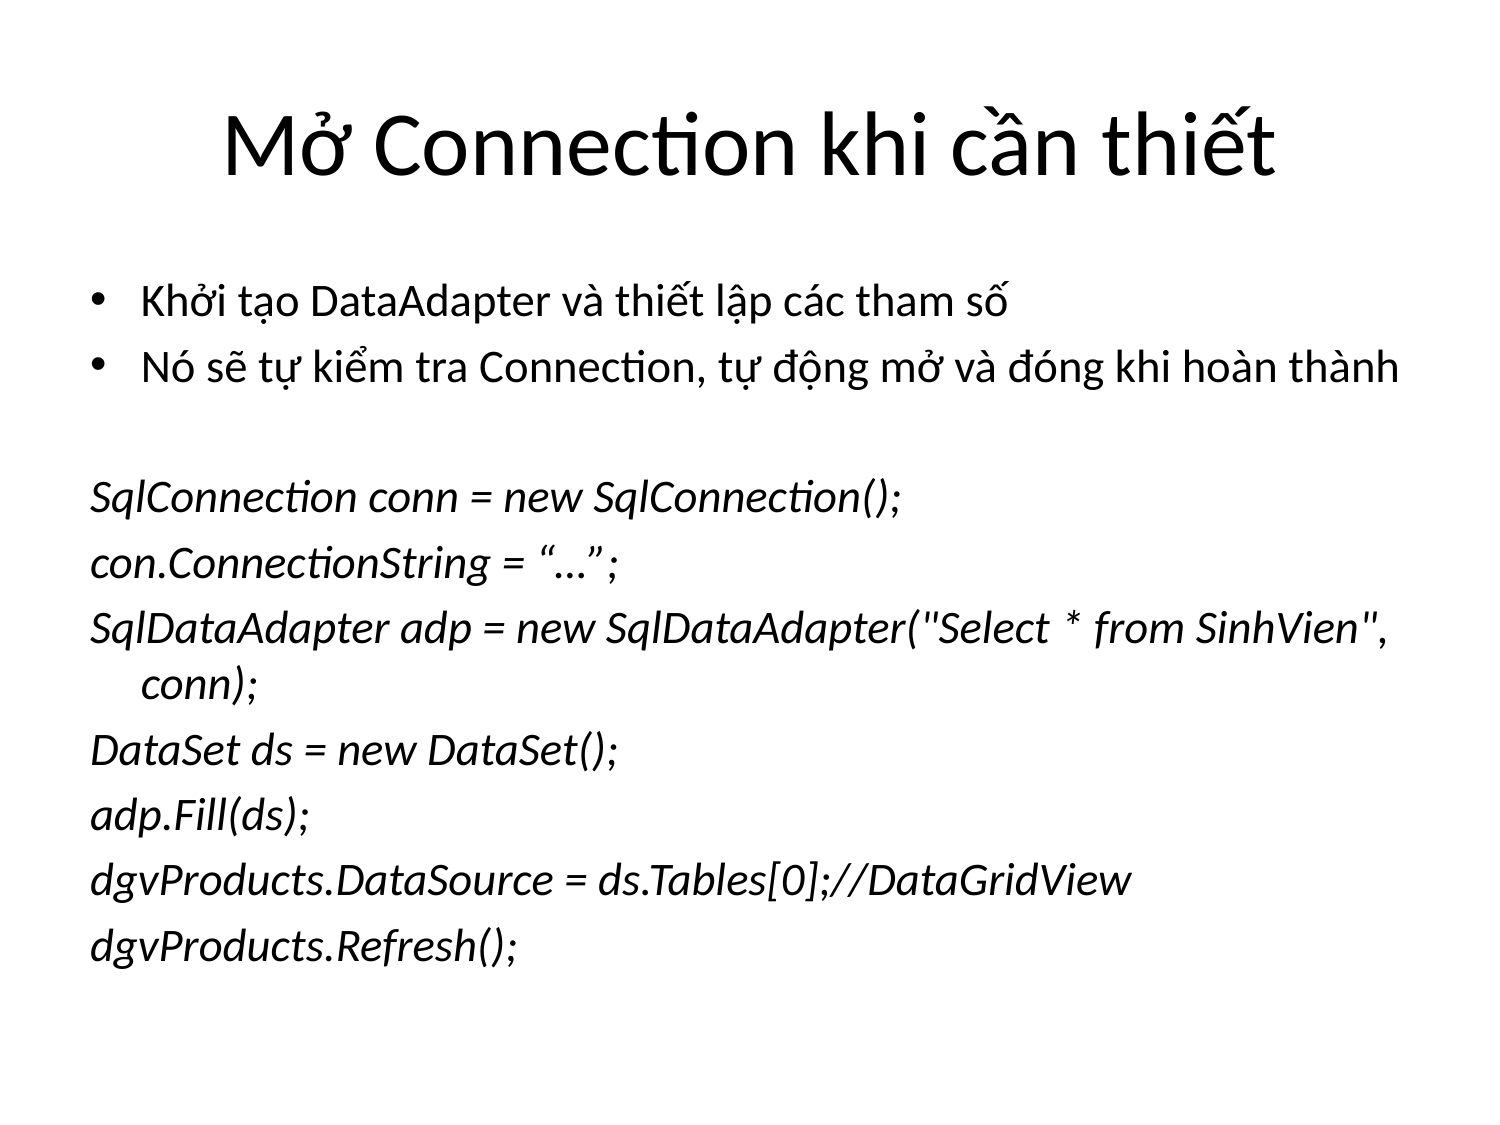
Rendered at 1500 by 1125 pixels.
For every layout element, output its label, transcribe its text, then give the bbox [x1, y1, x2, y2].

title Mở Connection khi cần thiết [75, 45, 1425, 233]
list Khởi tạo DataAdapter và thiết lập các tham số Nó sẽ tự kiểm tra Connection, tự động mở và đóng khi hoàn thành SqlConnection conn = new SqlConnection(); con.ConnectionString = “…”; SqlDataAdapter adp = new SqlDataAdapter("Select * from SinhVien", conn); DataSet ds = new DataSet(); adp.Fill(ds); dgvProducts.DataSource = ds.Tables[0];//DataGridView dgvProducts.Refresh(); [75, 262, 1425, 1005]
